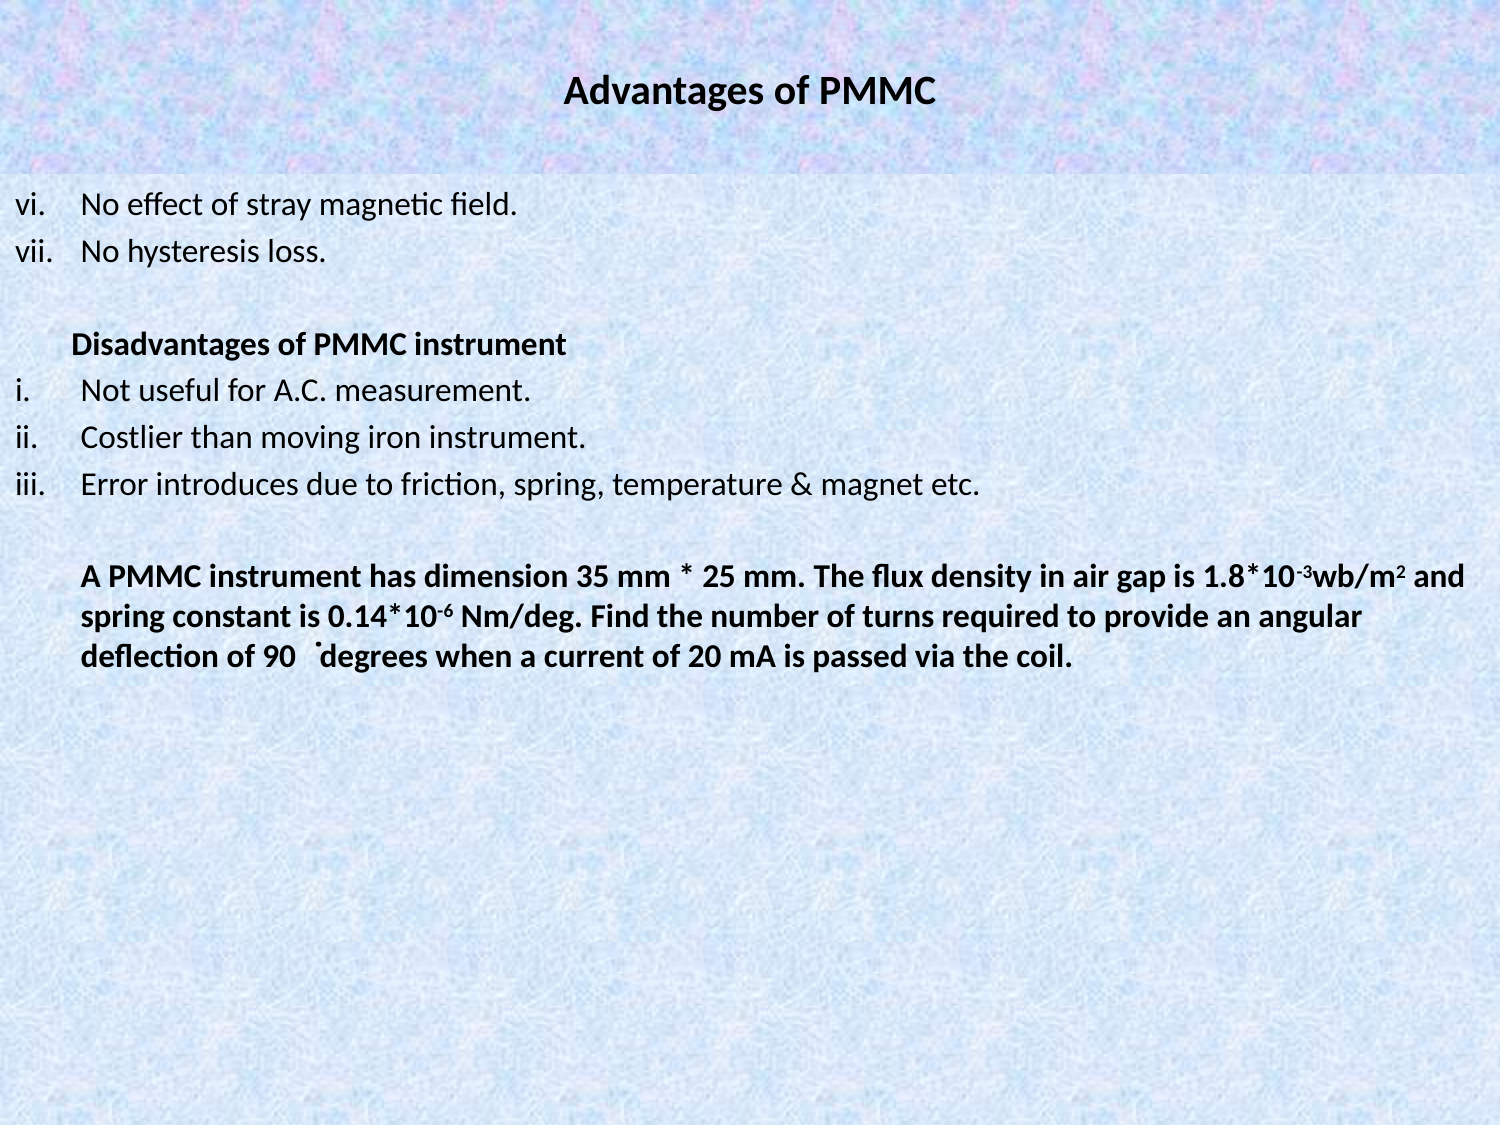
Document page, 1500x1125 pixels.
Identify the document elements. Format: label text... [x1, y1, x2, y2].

title Advantages of PMMC [0, 0, 1500, 174]
list vi. No effect of stray magnetic field. vii. No hysteresis loss. Disadvantages of PMMC instrument Not useful for A.C. measurement. Costlier than moving iron instrument. Error introduces due to friction, spring, temperature & magnet etc. A PMMC instrument has dimension 35 mm * 25 mm. The flux density in air gap is 1.8*10-3wb/m2 and spring constant is 0.14*10-6 Nm/deg. Find the number of turns required to provide an angular deflection of 90 ͘ degrees when a current of 20 mA is passed via the coil. [0, 174, 1500, 1125]
